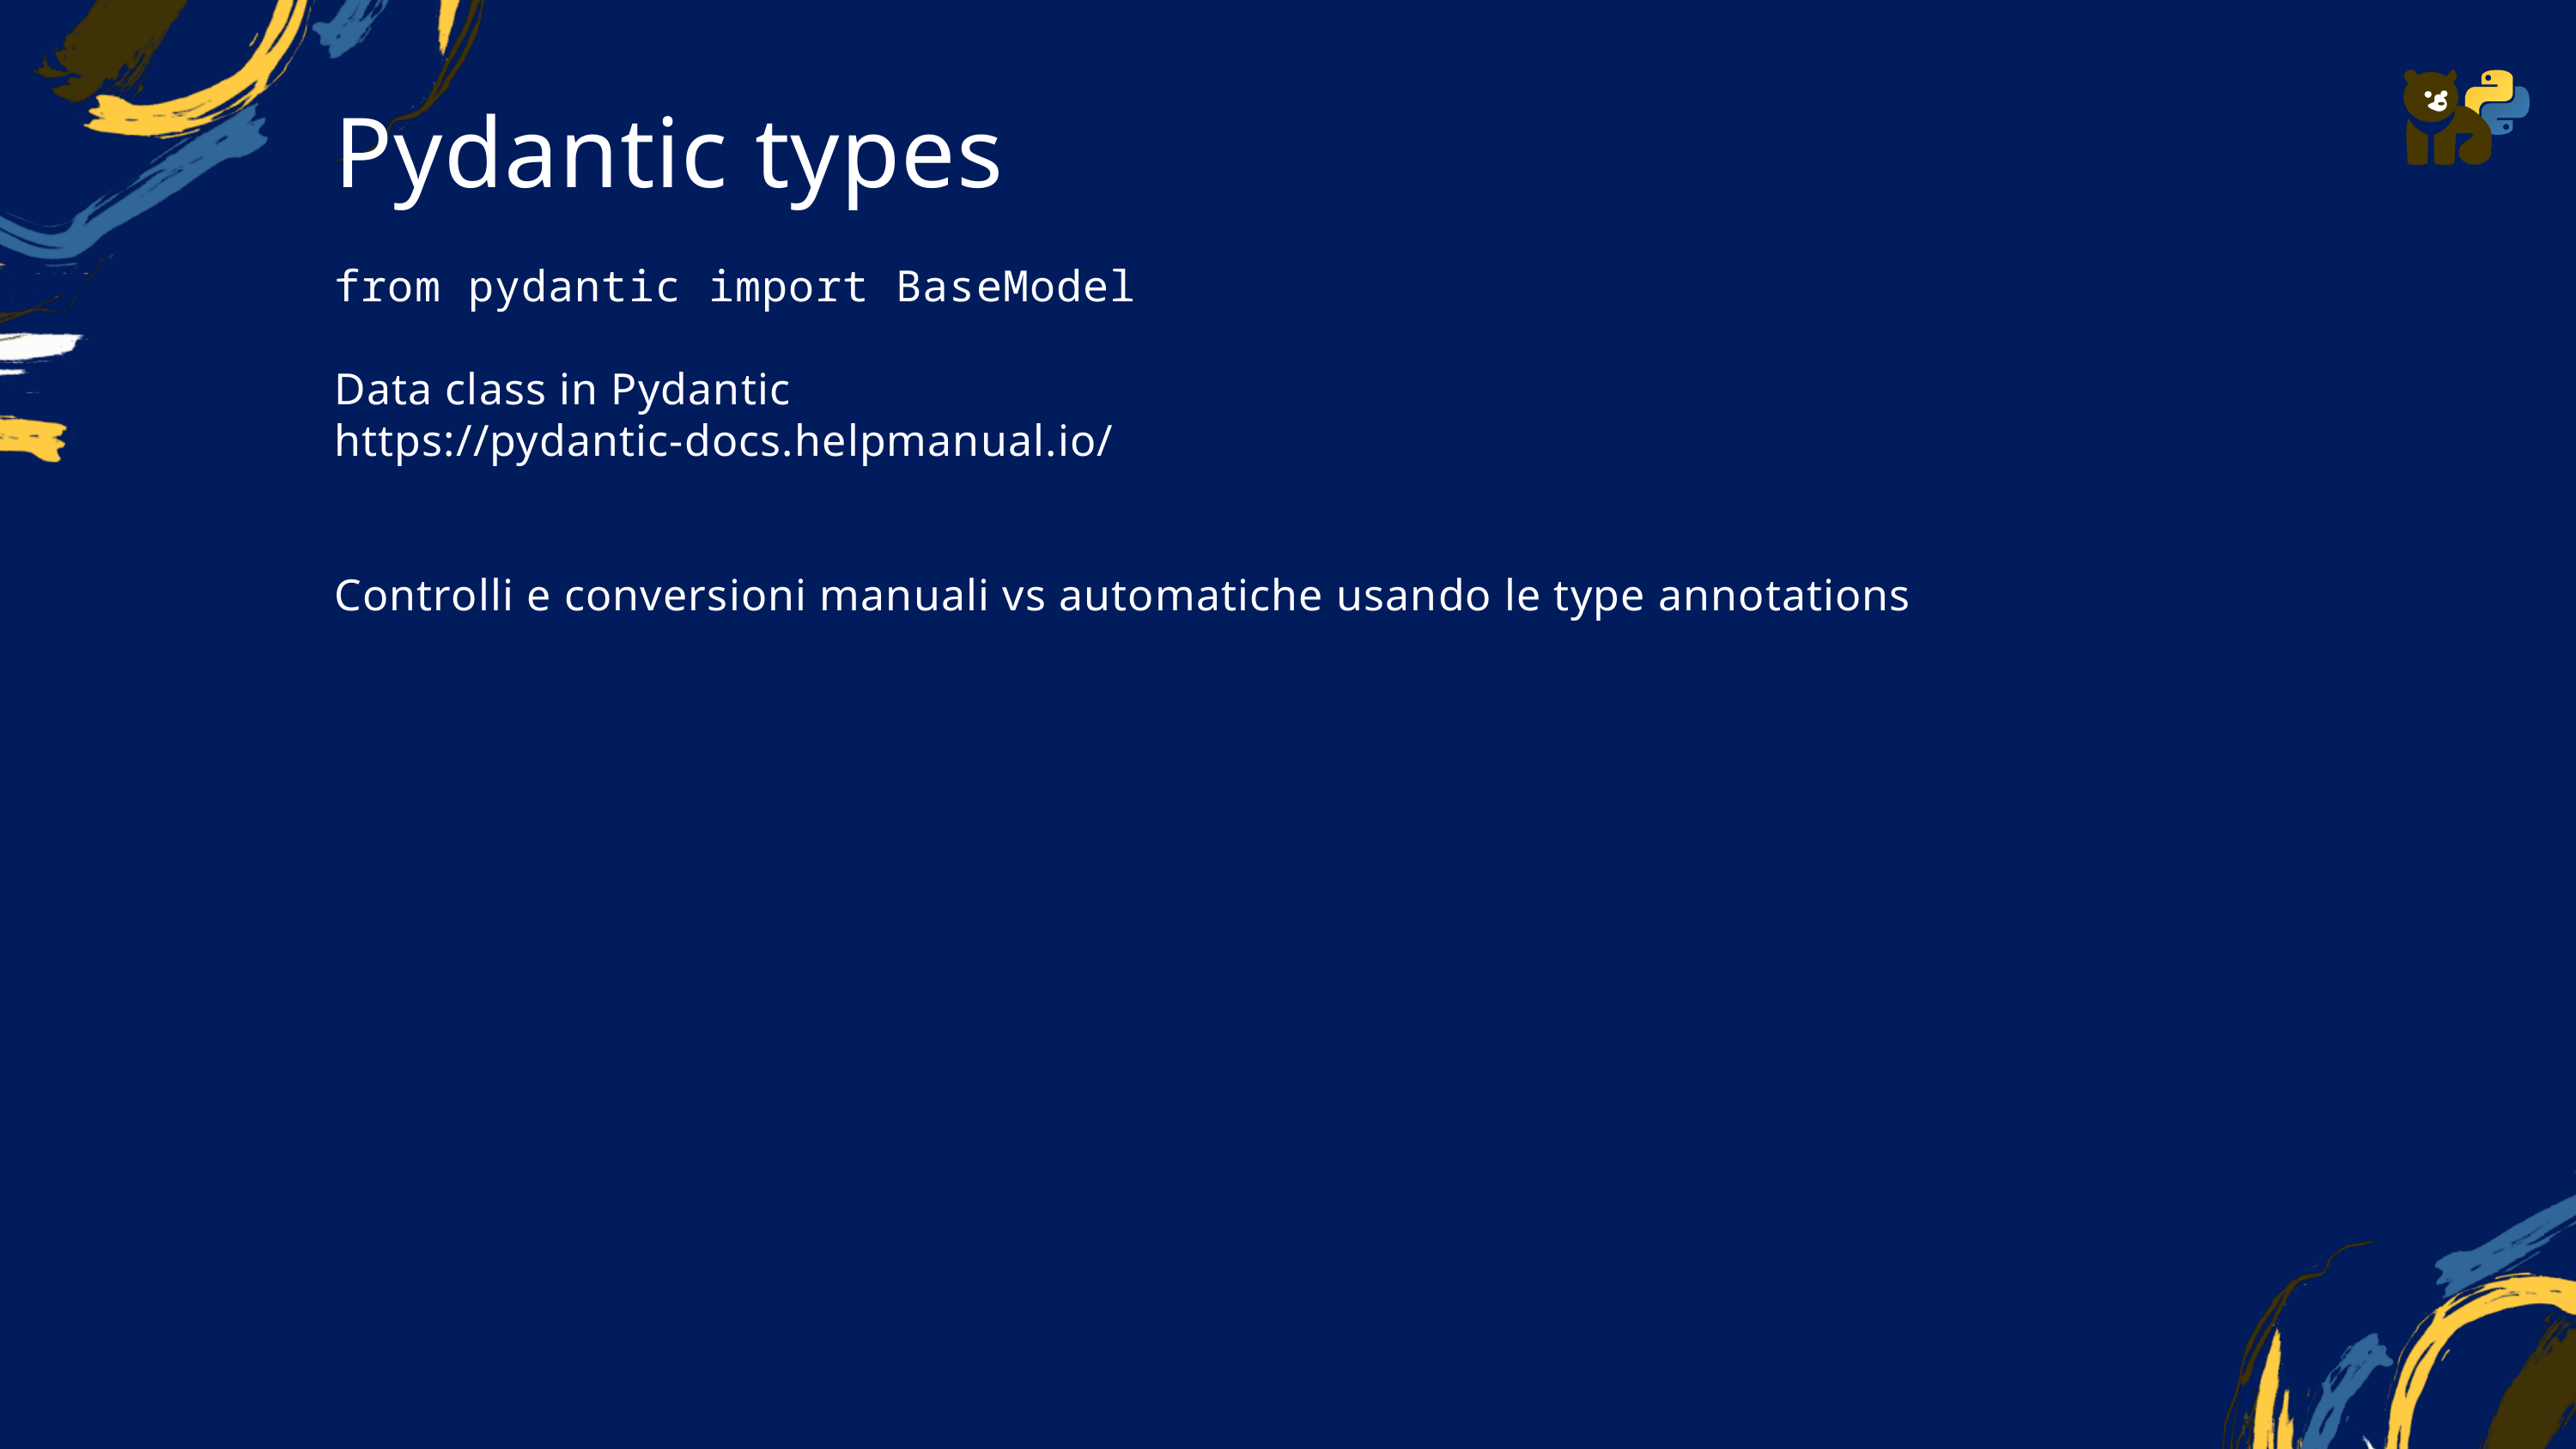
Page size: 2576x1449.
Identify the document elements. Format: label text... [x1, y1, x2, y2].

text_box Pydantic types from pydantic import BaseModel Data class in Pydantic https://pydantic-docs.helpmanual.io/ Controlli e conversioni manuali vs automatiche usando le type annotations [334, 91, 2426, 671]
picture [2052, 961, 2576, 1449]
picture [2403, 69, 2530, 165]
picture [0, 0, 606, 606]
